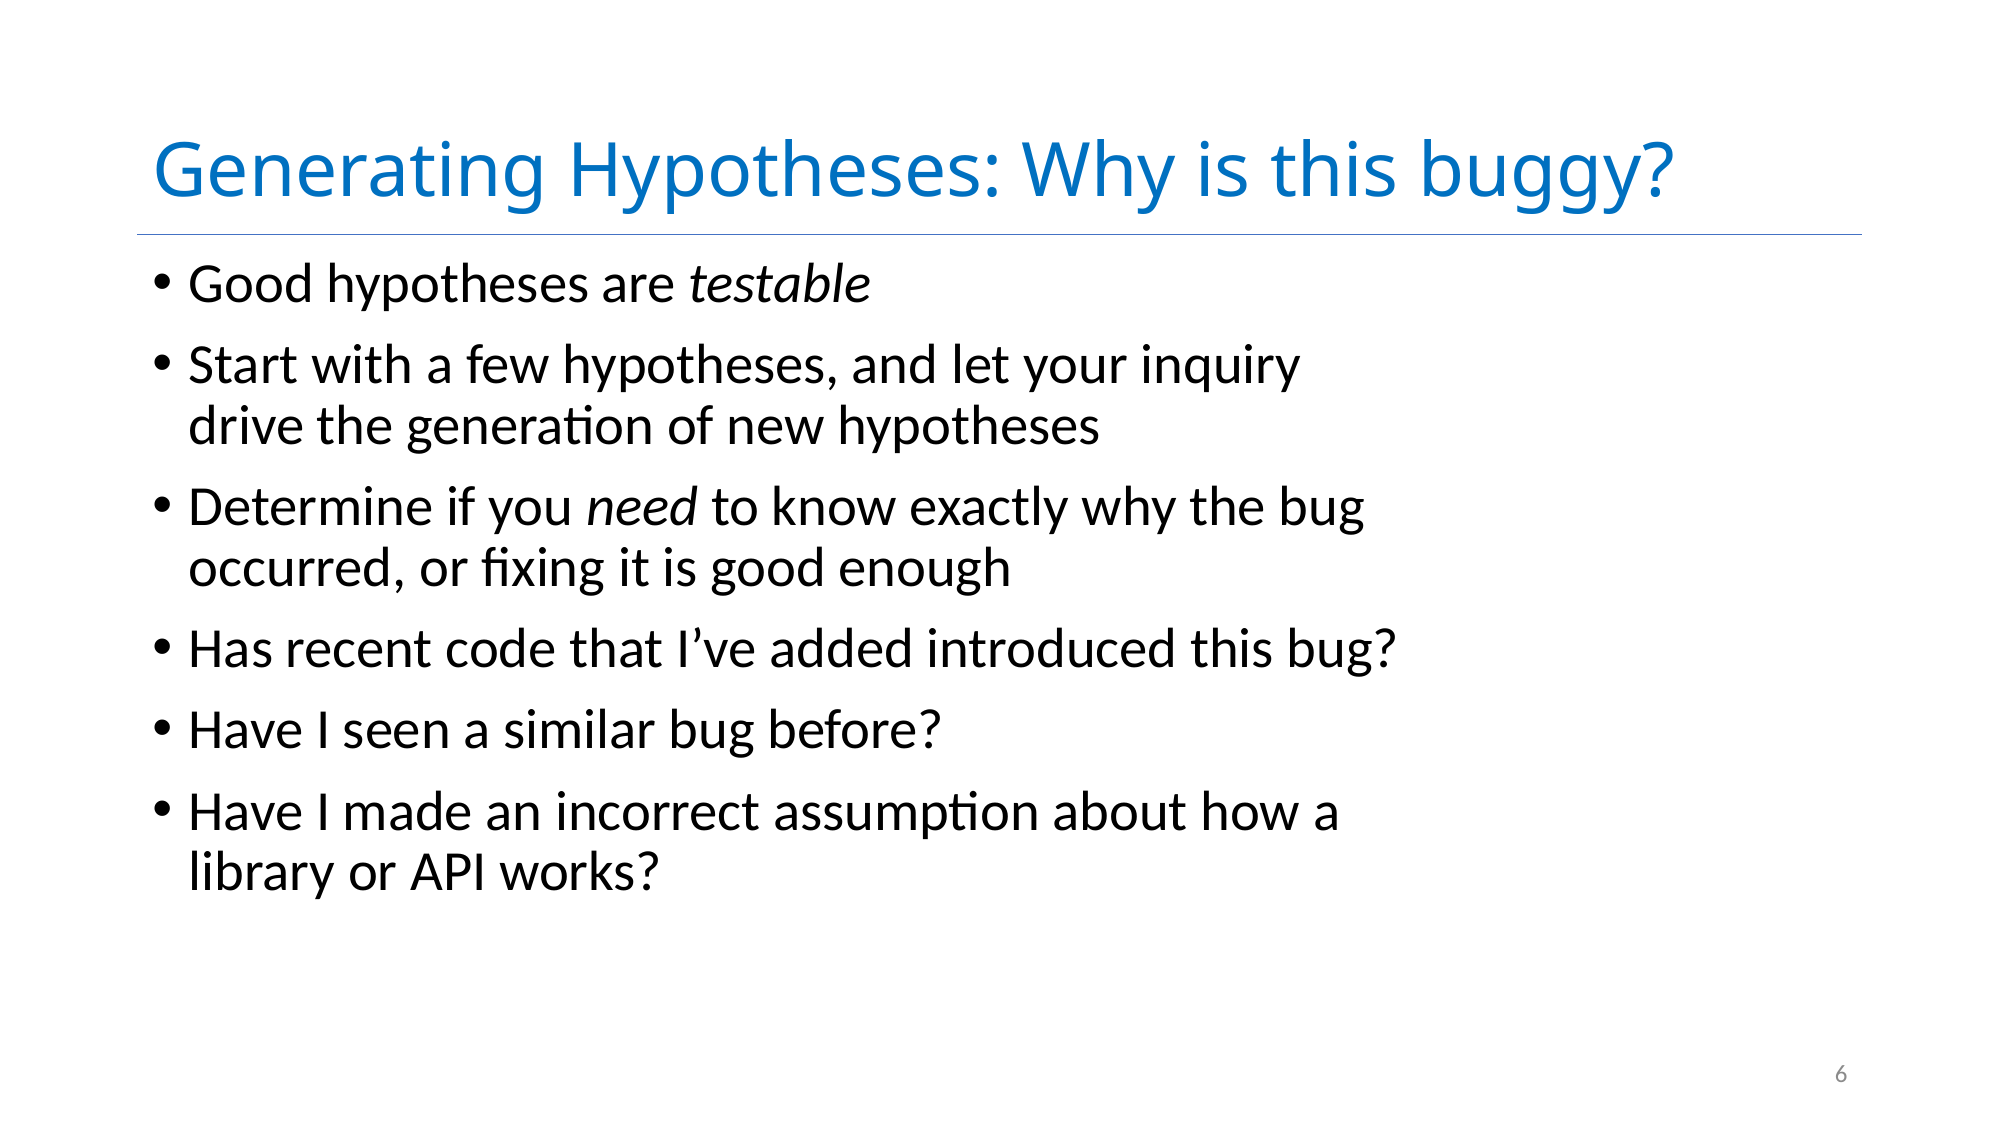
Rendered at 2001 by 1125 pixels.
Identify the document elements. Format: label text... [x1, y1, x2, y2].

list Good hypotheses are testable Start with a few hypotheses, and let your inquiry drive the generation of new hypotheses Determine if you need to know exactly why the bug occurred, or fixing it is good enough Has recent code that I’ve added introduced this bug? Have I seen a similar bug before? Have I made an incorrect assumption about how a library or API works? [137, 246, 1432, 960]
slide_number 6 [1412, 1042, 1863, 1103]
title Generating Hypotheses: Why is this buggy? [137, 3, 1863, 221]
